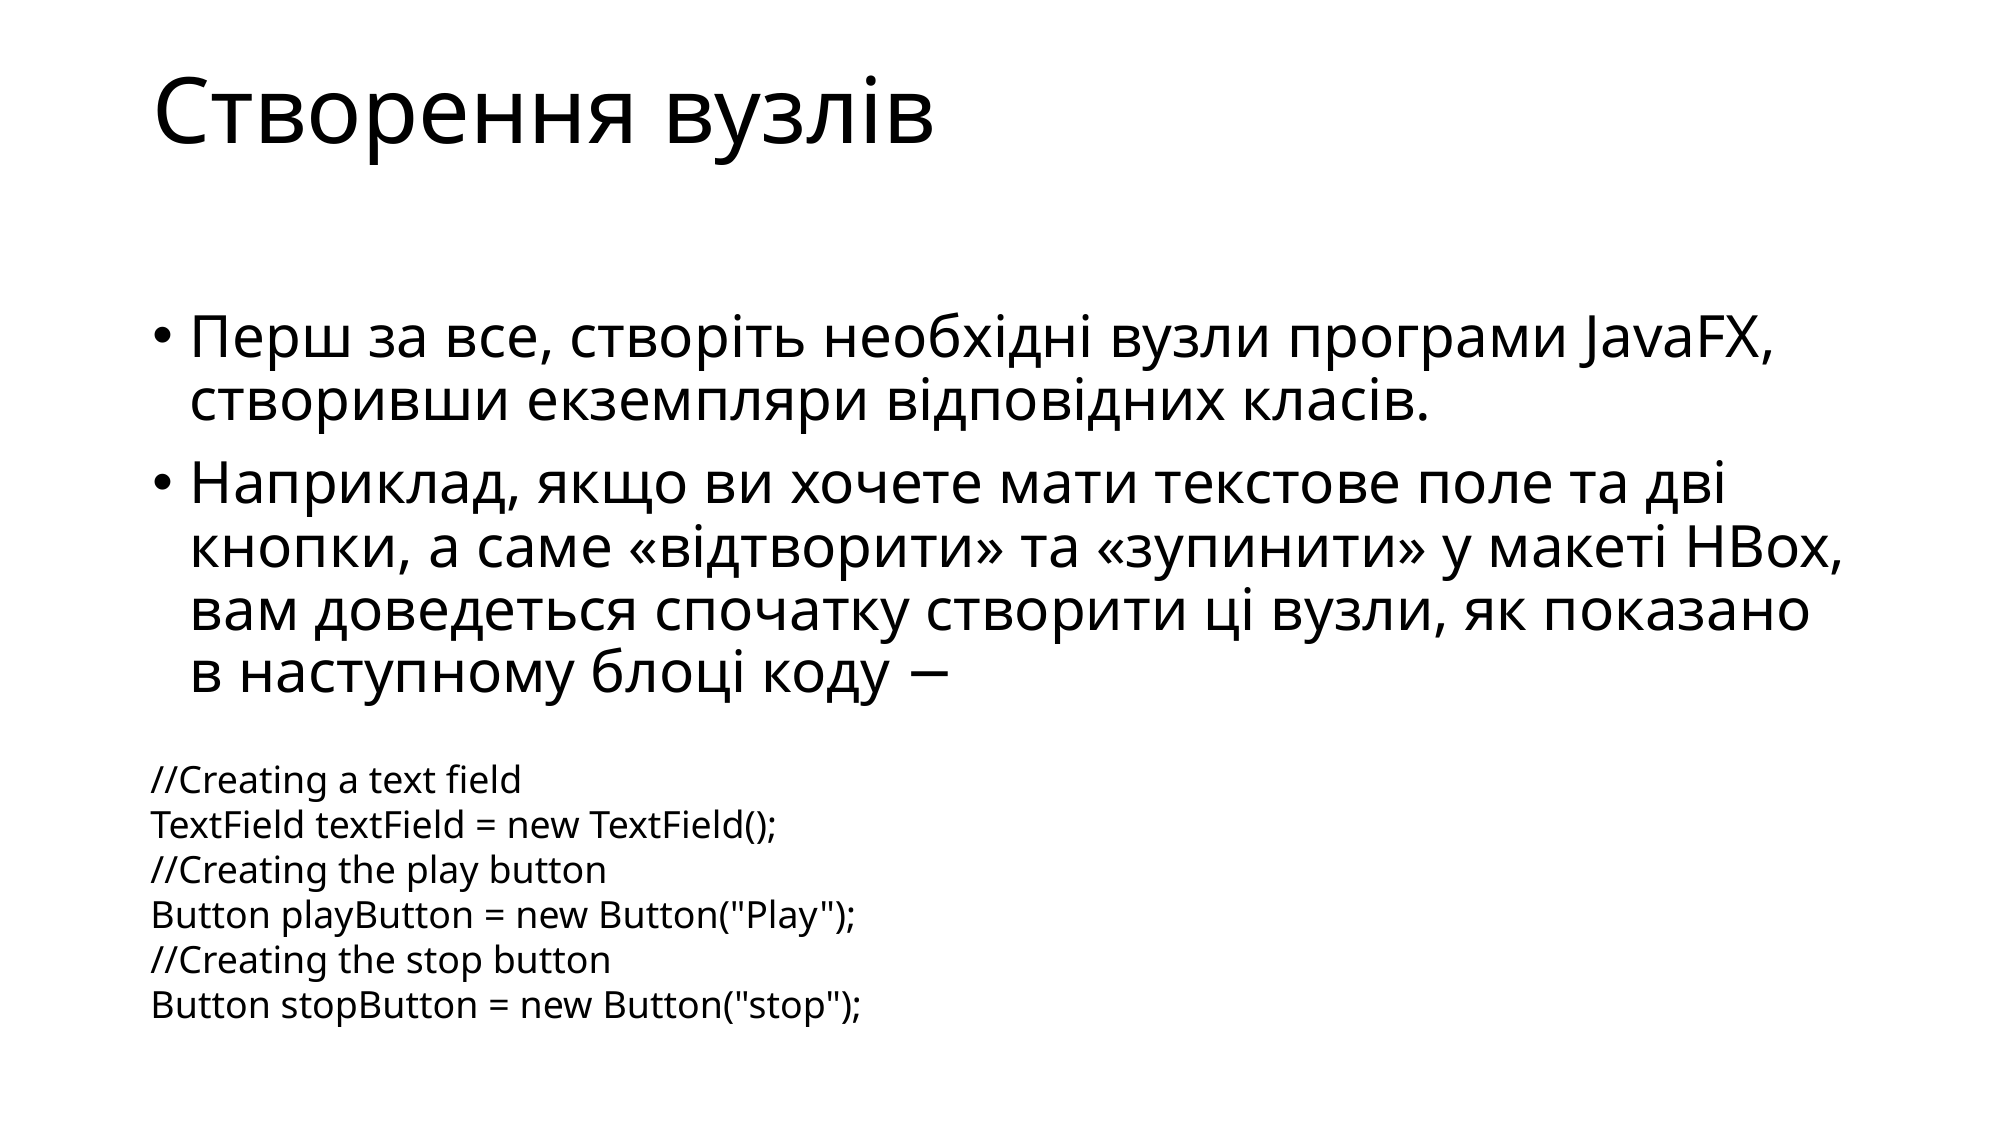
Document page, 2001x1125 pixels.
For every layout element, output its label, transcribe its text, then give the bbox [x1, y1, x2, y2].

title Створення вузлів [137, 59, 1863, 278]
text_box //Creating a text field TextField textField = new TextField(); //Creating the play button Button playButton = new Button("Play"); //Creating the stop button Button stopButton = new Button("stop"); [135, 749, 883, 1034]
list Перш за все, створіть необхідні вузли програми JavaFX, створивши екземпляри відповідних класів. Наприклад, якщо ви хочете мати текстове поле та дві кнопки, а саме «відтворити» та «зупинити» у макеті HBox, вам доведеться спочатку створити ці вузли, як показано в наступному блоці коду − [137, 299, 1863, 1014]
